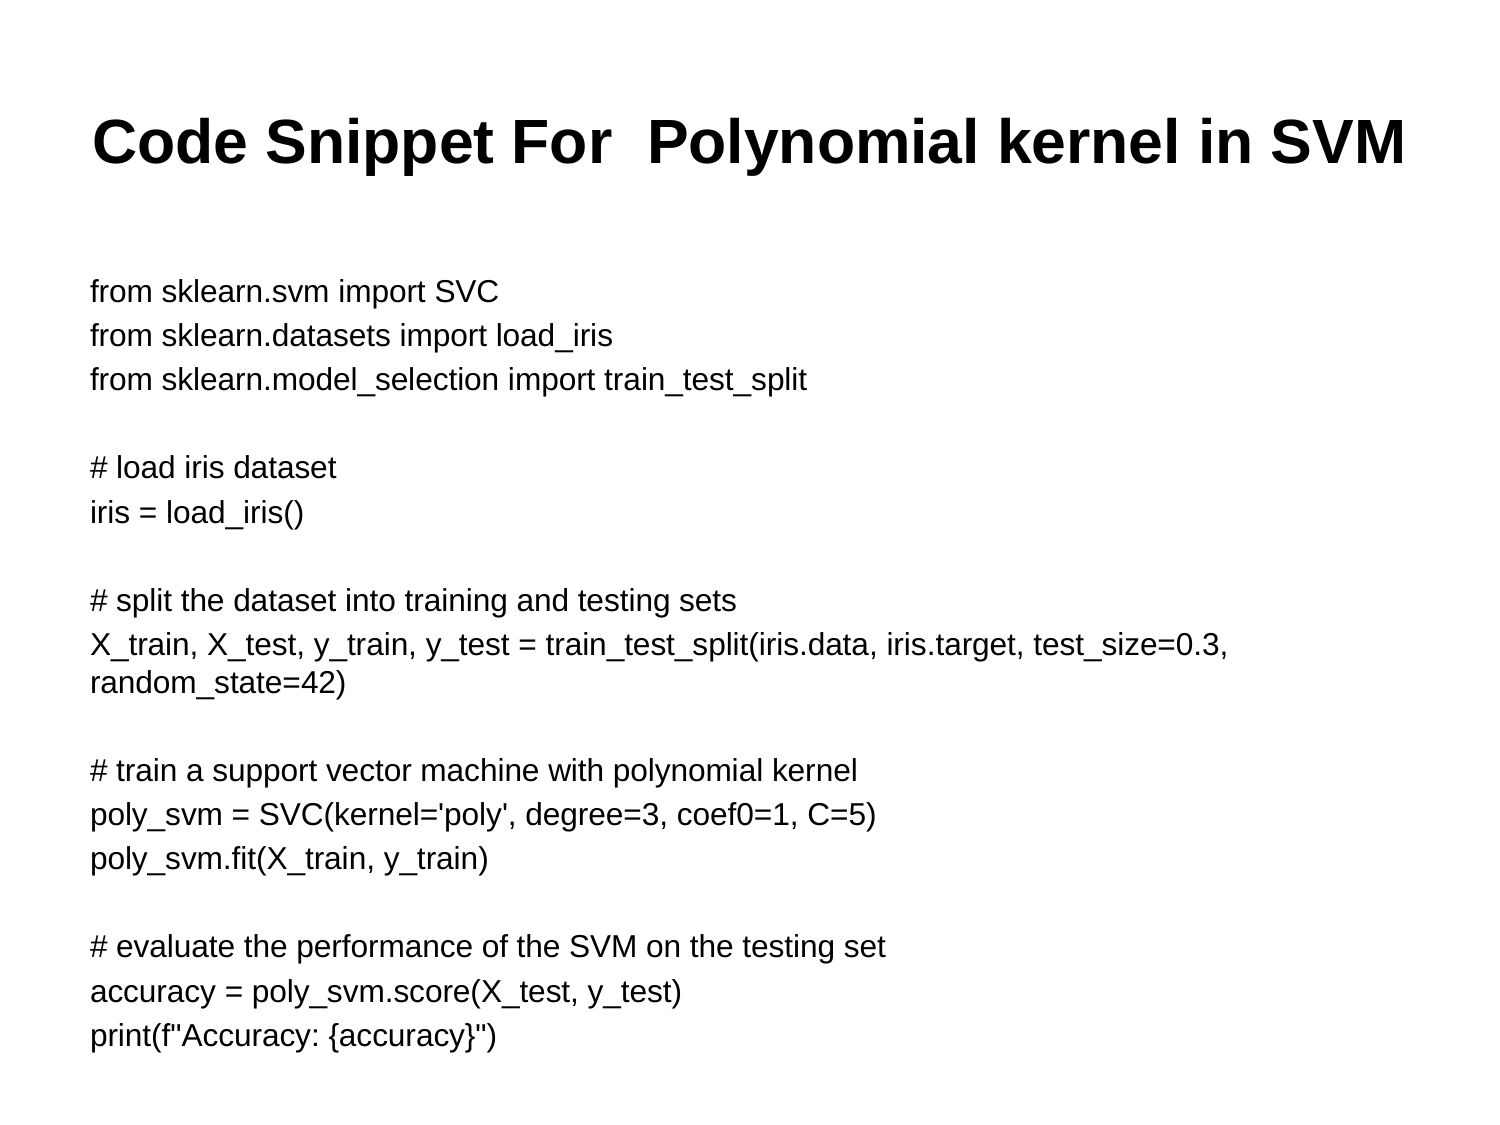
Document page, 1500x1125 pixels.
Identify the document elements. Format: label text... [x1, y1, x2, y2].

list from sklearn.svm import SVC from sklearn.datasets import load_iris from sklearn.model_selection import train_test_split # load iris dataset iris = load_iris() # split the dataset into training and testing sets X_train, X_test, y_train, y_test = train_test_split(iris.data, iris.target, test_size=0.3, random_state=42) # train a support vector machine with polynomial kernel poly_svm = SVC(kernel='poly', degree=3, coef0=1, C=5) poly_svm.fit(X_train, y_train) # evaluate the performance of the SVM on the testing set accuracy = poly_svm.score(X_test, y_test) print(f"Accuracy: {accuracy}") [75, 219, 1425, 1062]
title Code Snippet For Polynomial kernel in SVM [75, 45, 1425, 219]
